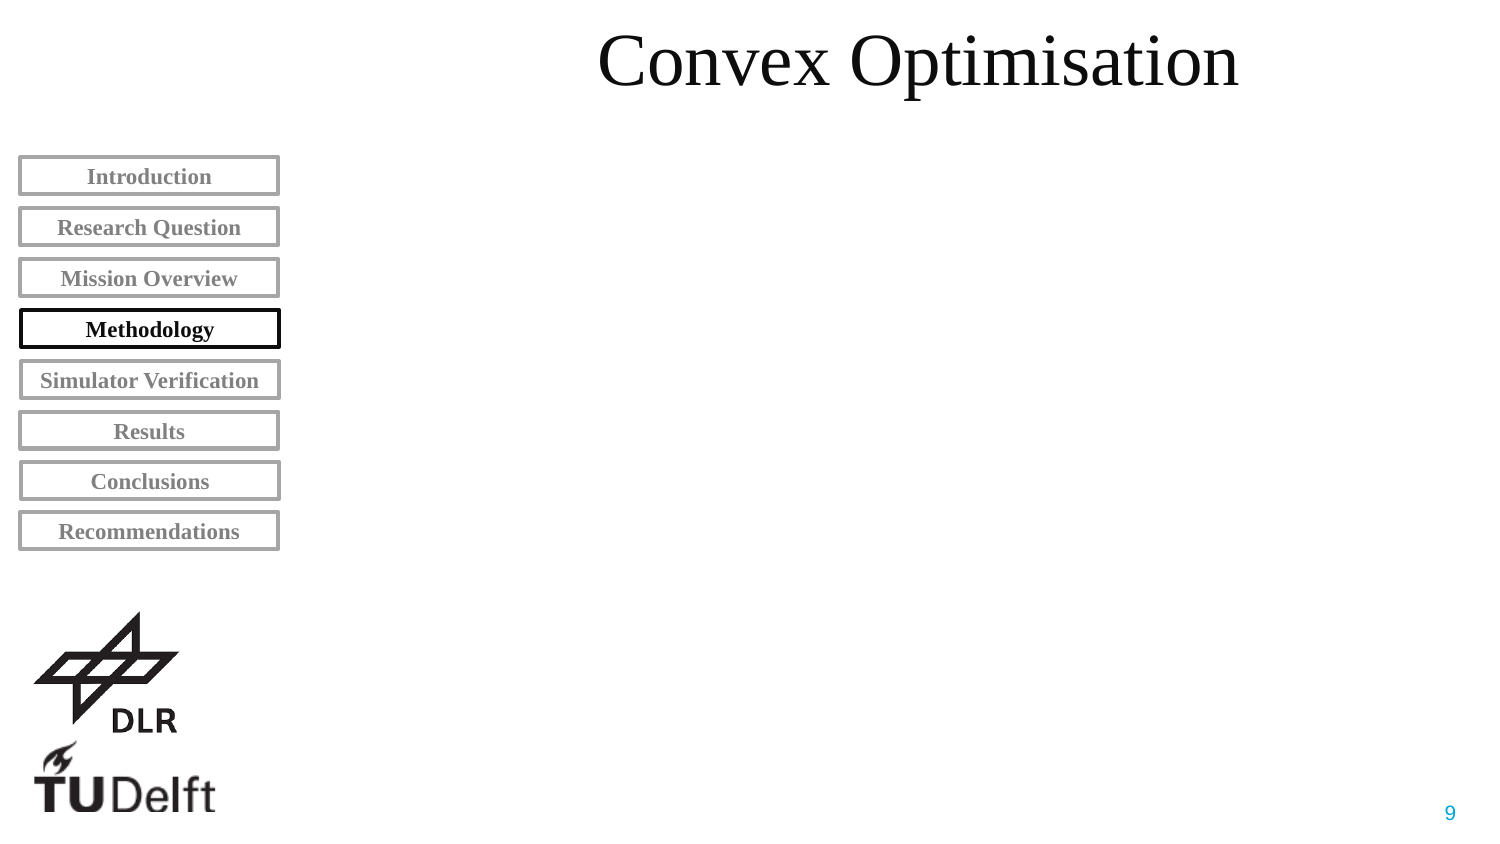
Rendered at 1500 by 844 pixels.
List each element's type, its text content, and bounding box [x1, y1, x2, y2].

text_box Conclusions [21, 462, 280, 499]
picture [29, 606, 184, 736]
text_box Simulator Verification [20, 361, 279, 398]
text_box Recommendations [20, 512, 279, 549]
text_box Convex Optimisation [337, 0, 1500, 126]
text_box Research Question [20, 208, 279, 245]
text_box Introduction [20, 157, 279, 194]
text_box Mission Overview [20, 259, 279, 296]
text_box Results [20, 411, 279, 449]
text_box Methodology [21, 310, 280, 347]
